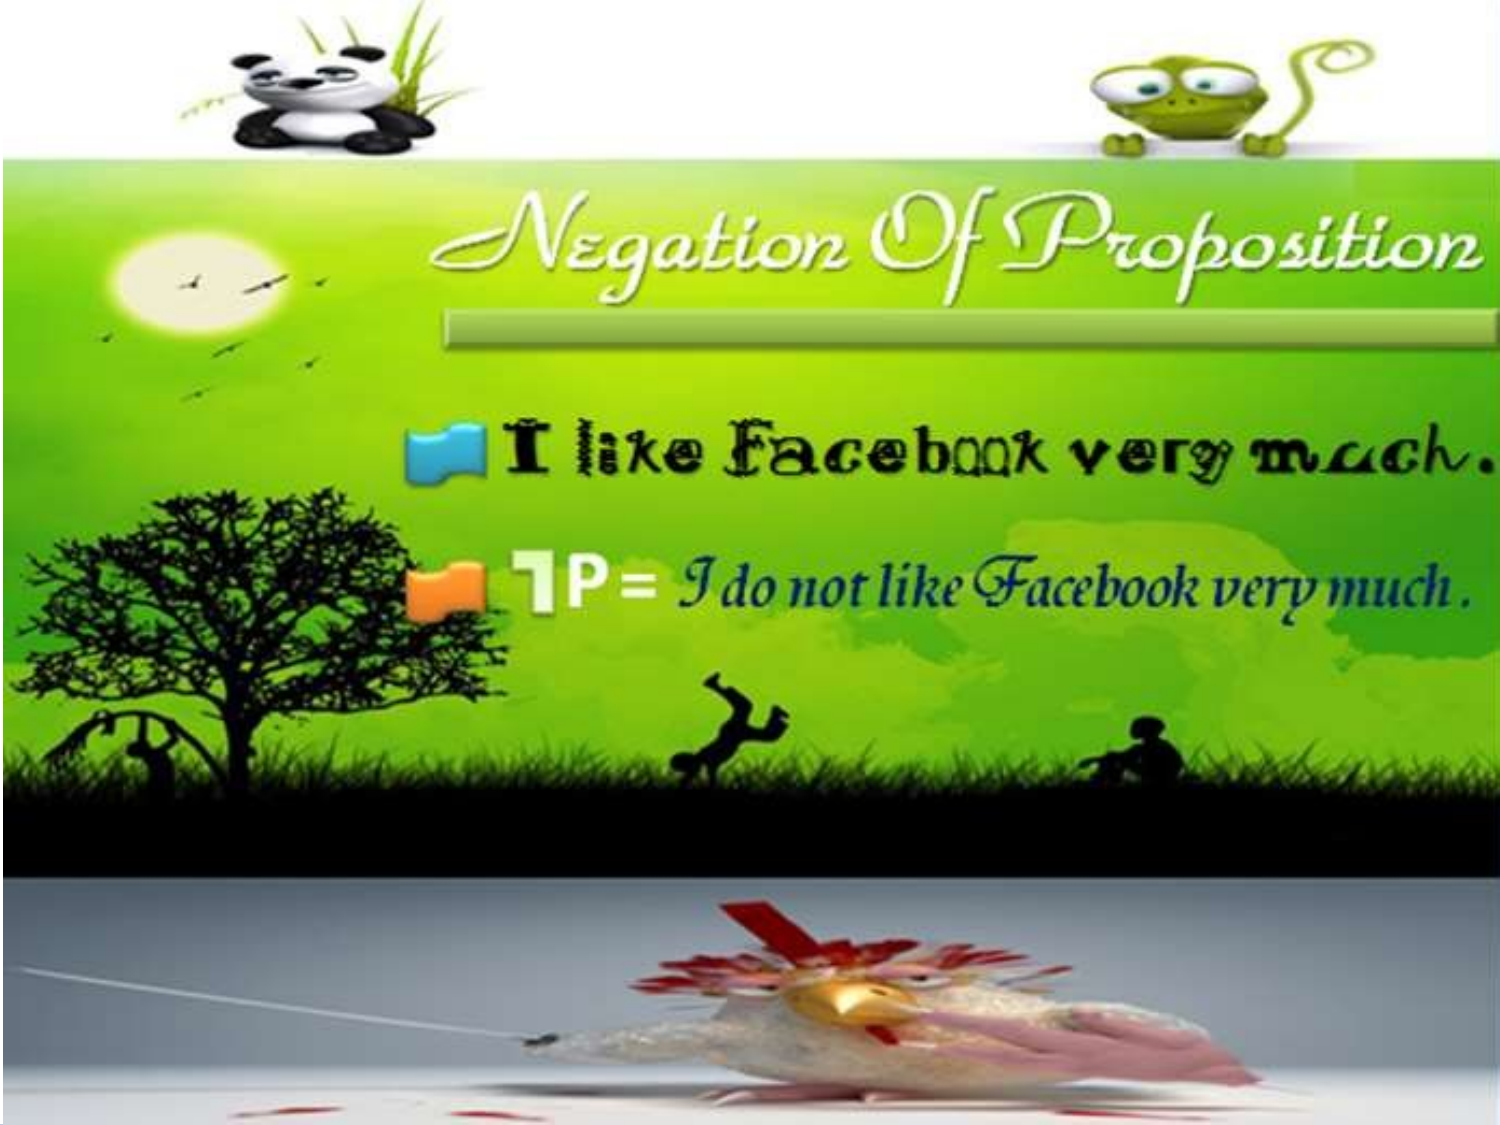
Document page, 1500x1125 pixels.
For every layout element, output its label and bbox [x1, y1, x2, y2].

text_box [2, 0, 1500, 1125]
